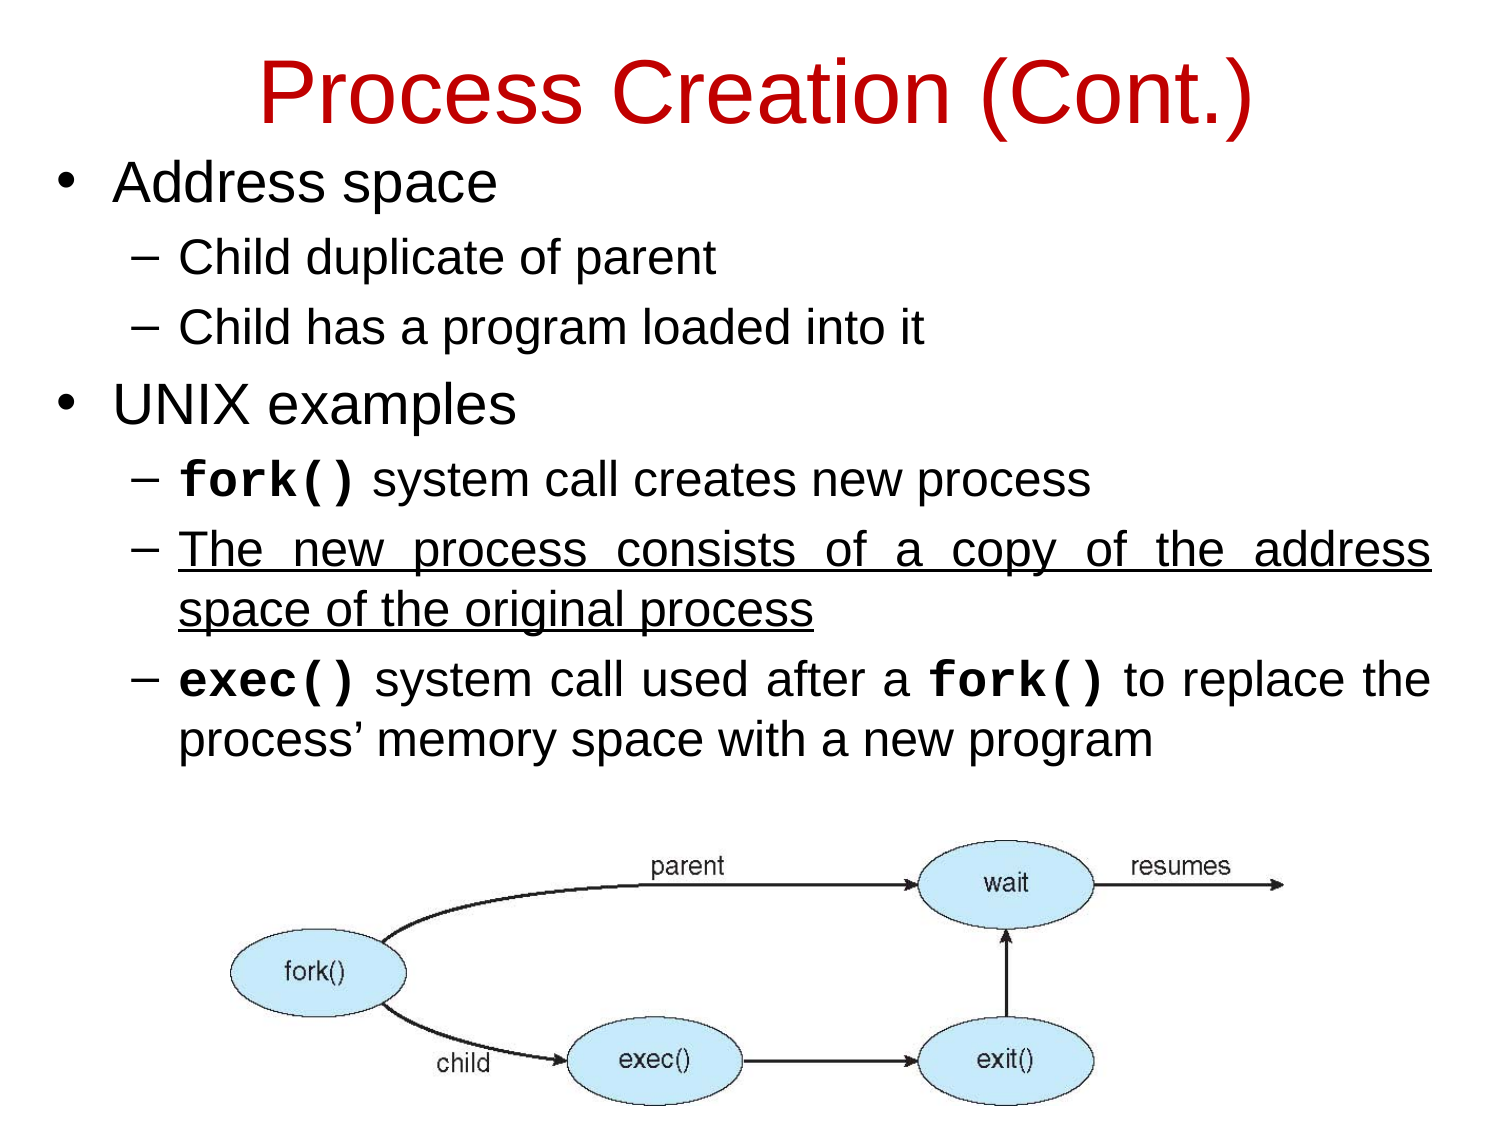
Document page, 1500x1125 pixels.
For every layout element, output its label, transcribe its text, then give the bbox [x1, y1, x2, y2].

list Address space Child duplicate of parent Child has a program loaded into it UNIX examples fork() system call creates new process The new process consists of a copy of the address space of the original process exec() system call used after a fork() to replace the process’ memory space with a new program [41, 137, 1447, 881]
title Process Creation (Cont.) [88, 24, 1425, 137]
picture [229, 840, 1284, 1107]
